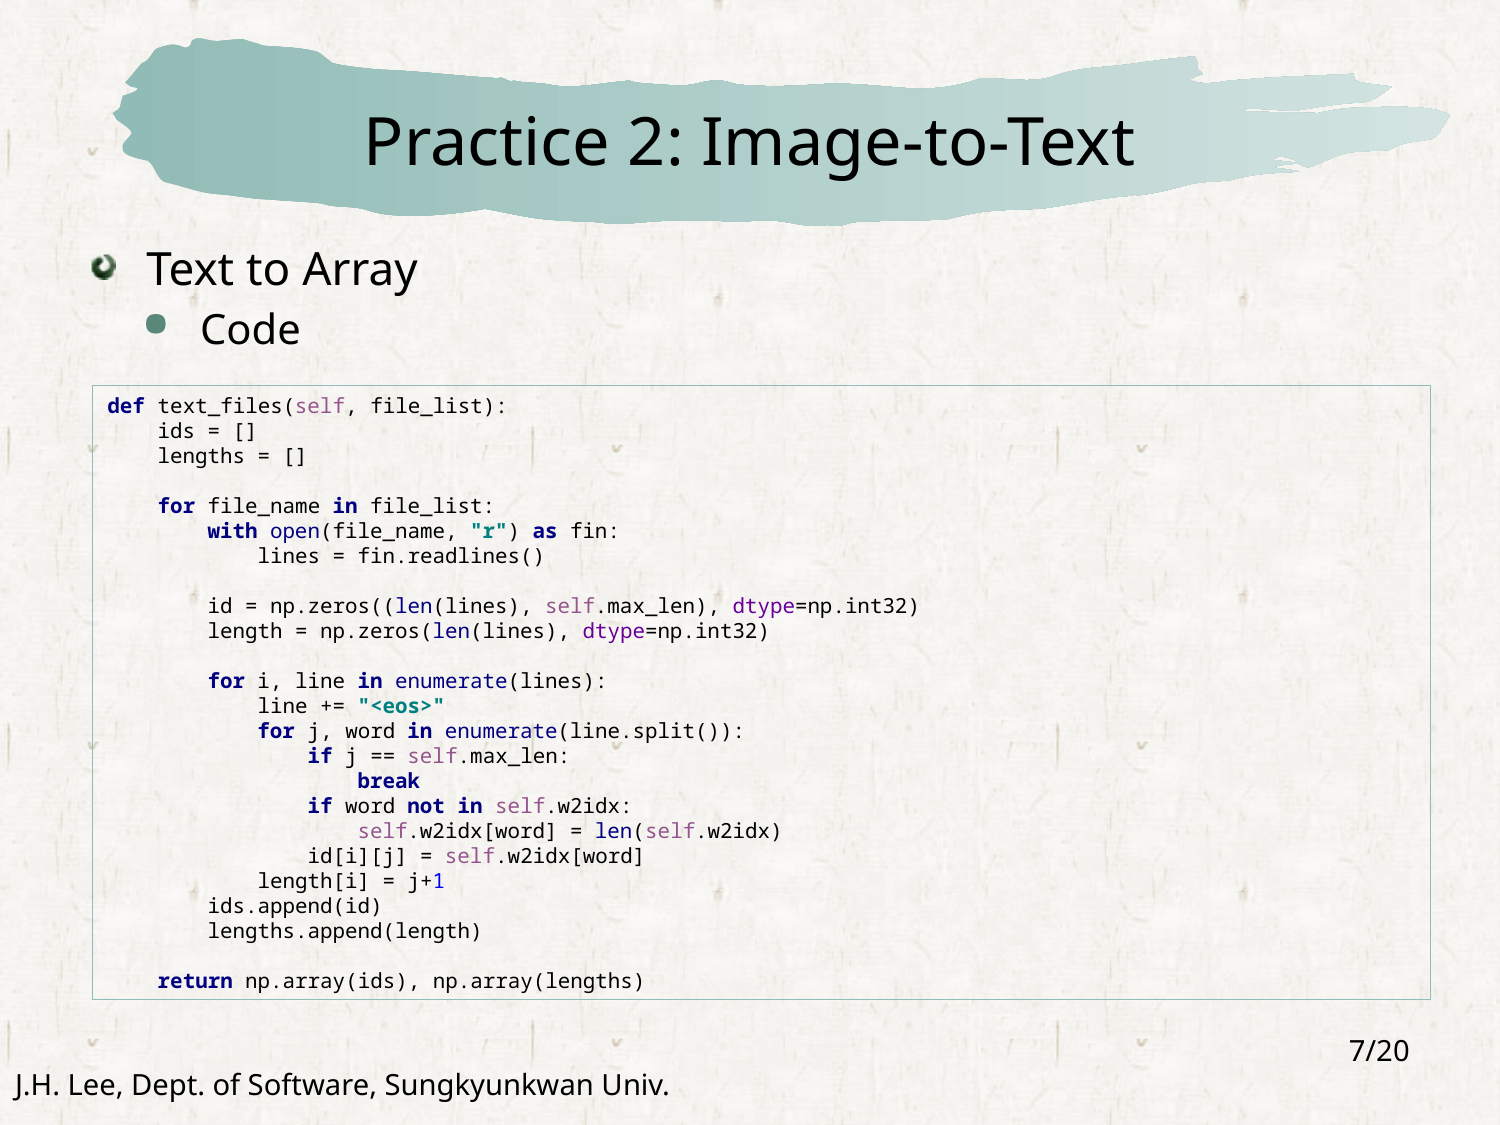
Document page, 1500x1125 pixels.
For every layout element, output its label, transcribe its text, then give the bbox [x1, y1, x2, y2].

list Text to Array Code [75, 231, 1425, 1005]
slide_number 7/20 [1074, 1024, 1426, 1103]
footer J.H. Lee, Dept. of Software, Sungkyunkwan Univ. [0, 1058, 762, 1102]
picture [0, 0, 1500, 1125]
text_box def text_files(self, file_list): ids = [] lengths = [] for file_name in file_list: with open(file_name, "r") as fin: lines = fin.readlines() id = np.zeros((len(lines), self.max_len), dtype=np.int32) length = np.zeros(len(lines), dtype=np.int32) for i, line in enumerate(lines): line += "<eos>" for j, word in enumerate(line.split()): if j == self.max_len: break if word not in self.w2idx: self.w2idx[word] = len(self.w2idx) id[i][j] = self.w2idx[word] length[i] = j+1 ids.append(id) lengths.append(length) return np.array(ids), np.array(lengths) [92, 385, 1431, 1000]
title Practice 2: Image-to-Text [75, 45, 1425, 231]
